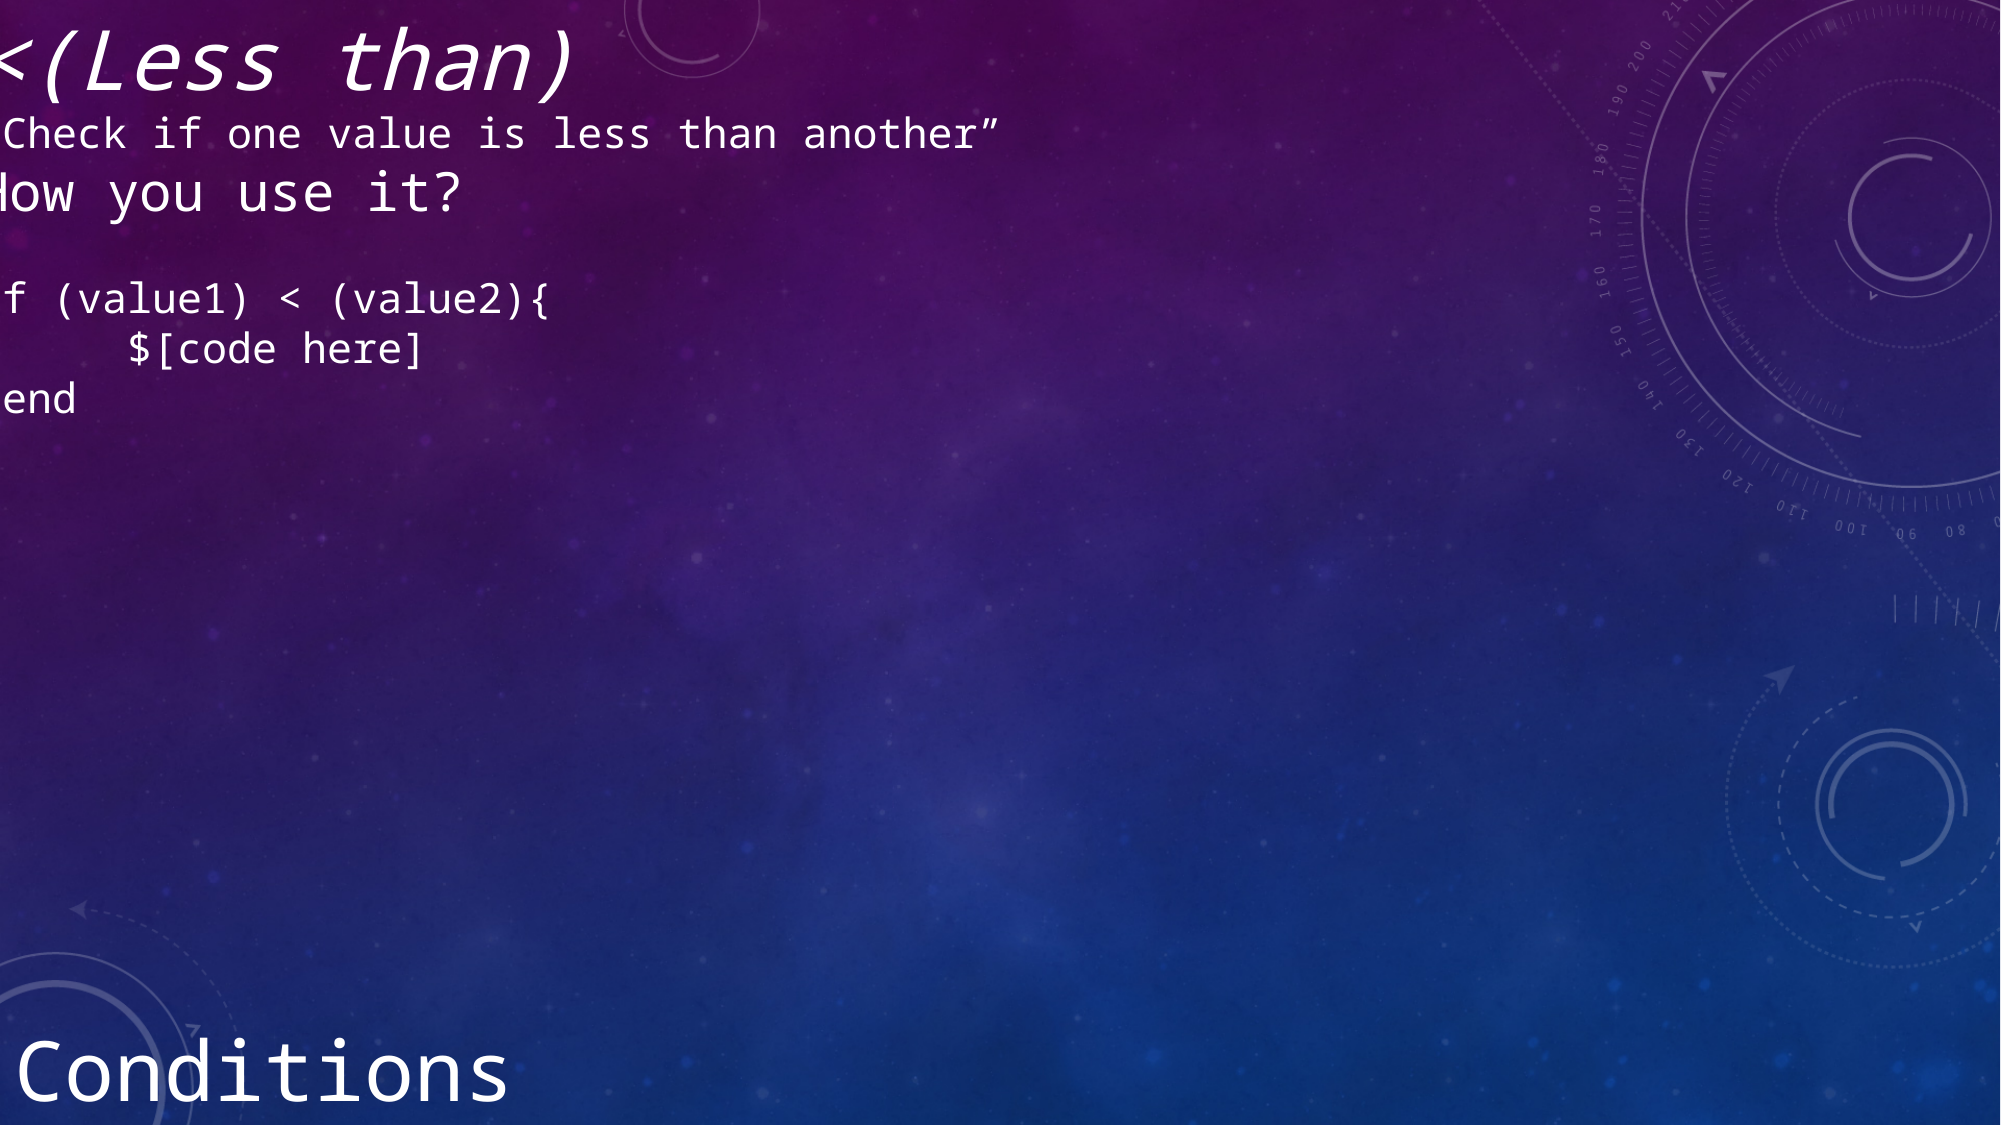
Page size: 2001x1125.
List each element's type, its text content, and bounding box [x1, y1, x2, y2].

text_box Conditions [0, 1010, 690, 1125]
text_box <(Less than) “Check if one value is less than another” How you use it? If (value1) < (value2){ $[code here] }end [0, 0, 1017, 430]
picture [0, 0, 2001, 1125]
